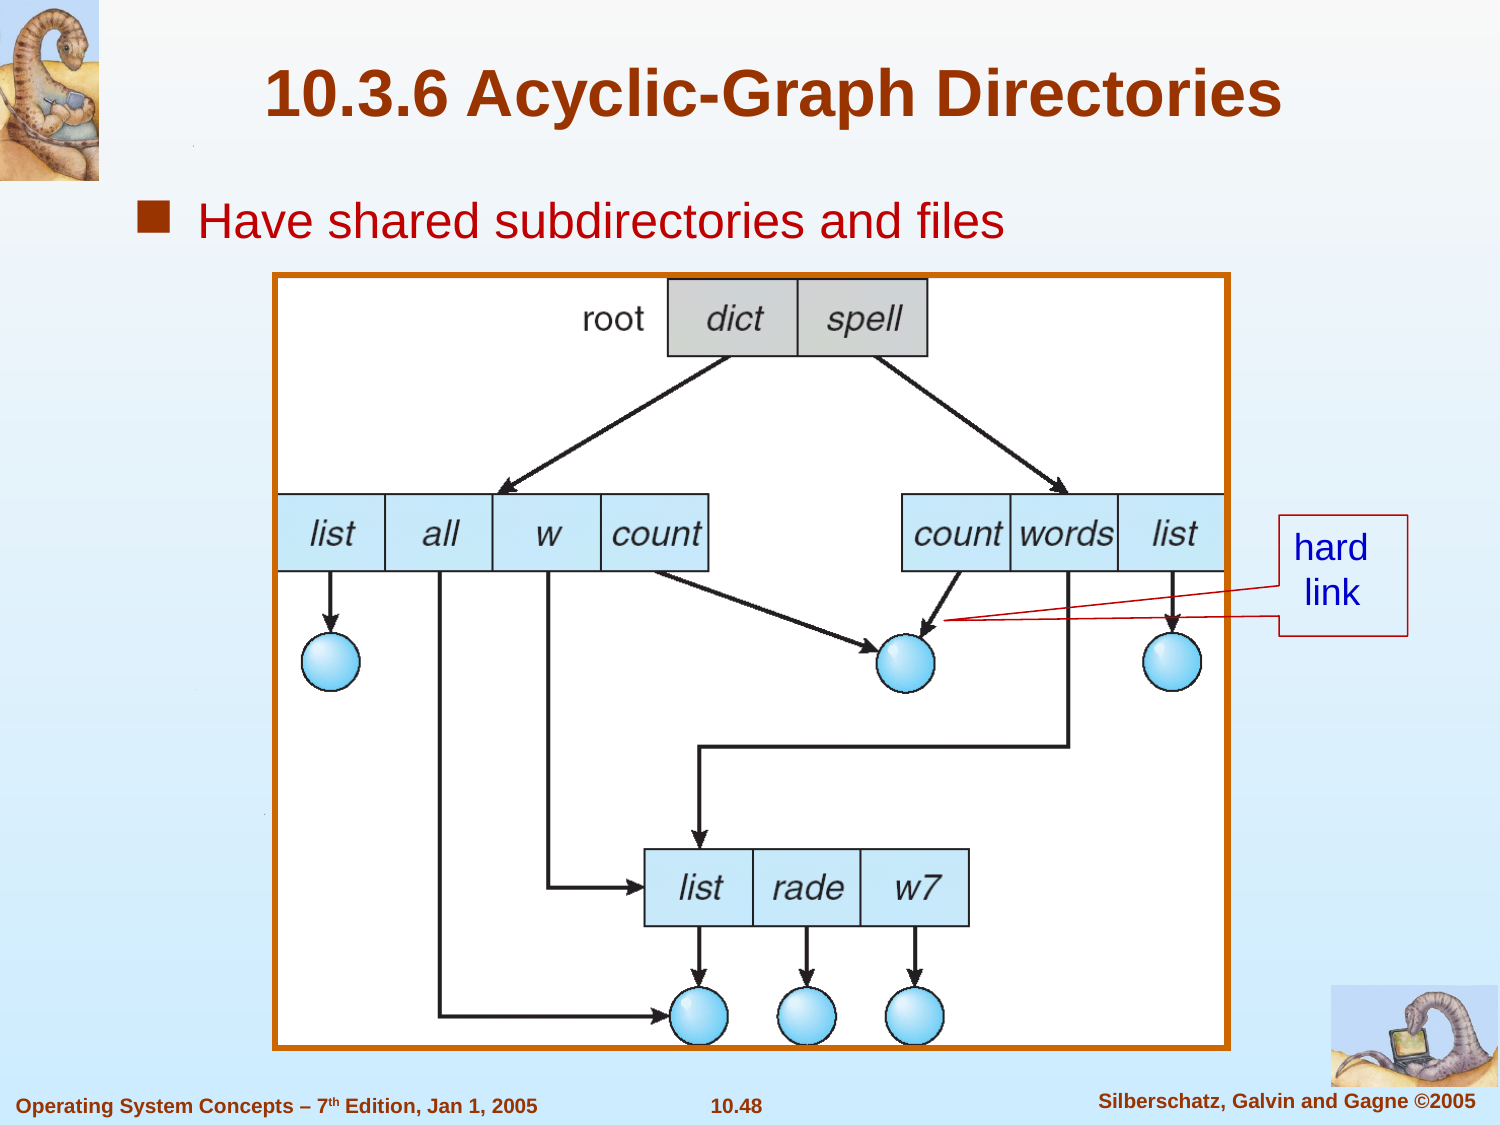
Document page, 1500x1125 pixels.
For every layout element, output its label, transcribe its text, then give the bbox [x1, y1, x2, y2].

text_box hard link [1229, 515, 1408, 637]
title 10.3.6 Acyclic-Graph Directories [112, 37, 1438, 138]
picture [0, 0, 99, 181]
picture [277, 278, 1225, 1045]
list Have shared subdirectories and files [126, 181, 1280, 268]
picture [1331, 985, 1498, 1087]
